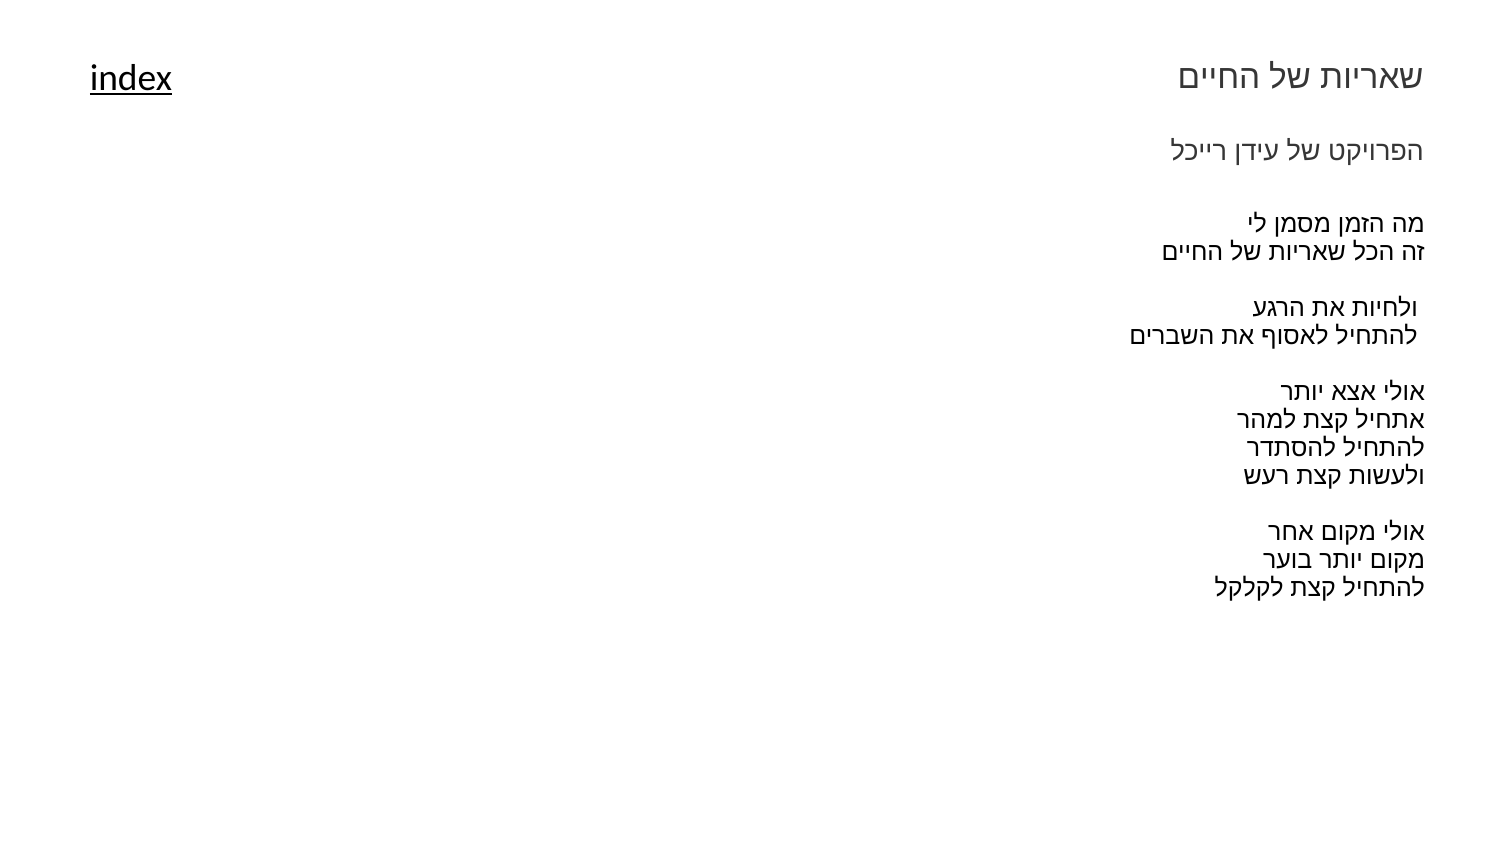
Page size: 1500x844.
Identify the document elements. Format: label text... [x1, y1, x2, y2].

table_header מה הזמן מסמן לי זה הכל שאריות של החיים ולחיות את הרגע להתחיל לאסוף את השברים אולי אצא יותר אתחיל קצת למהר להתחיל להסתדר ולעשות קצת רעש אולי מקום אחר מקום יותר בוער להתחיל קצת לקלקל [75, 210, 1425, 810]
